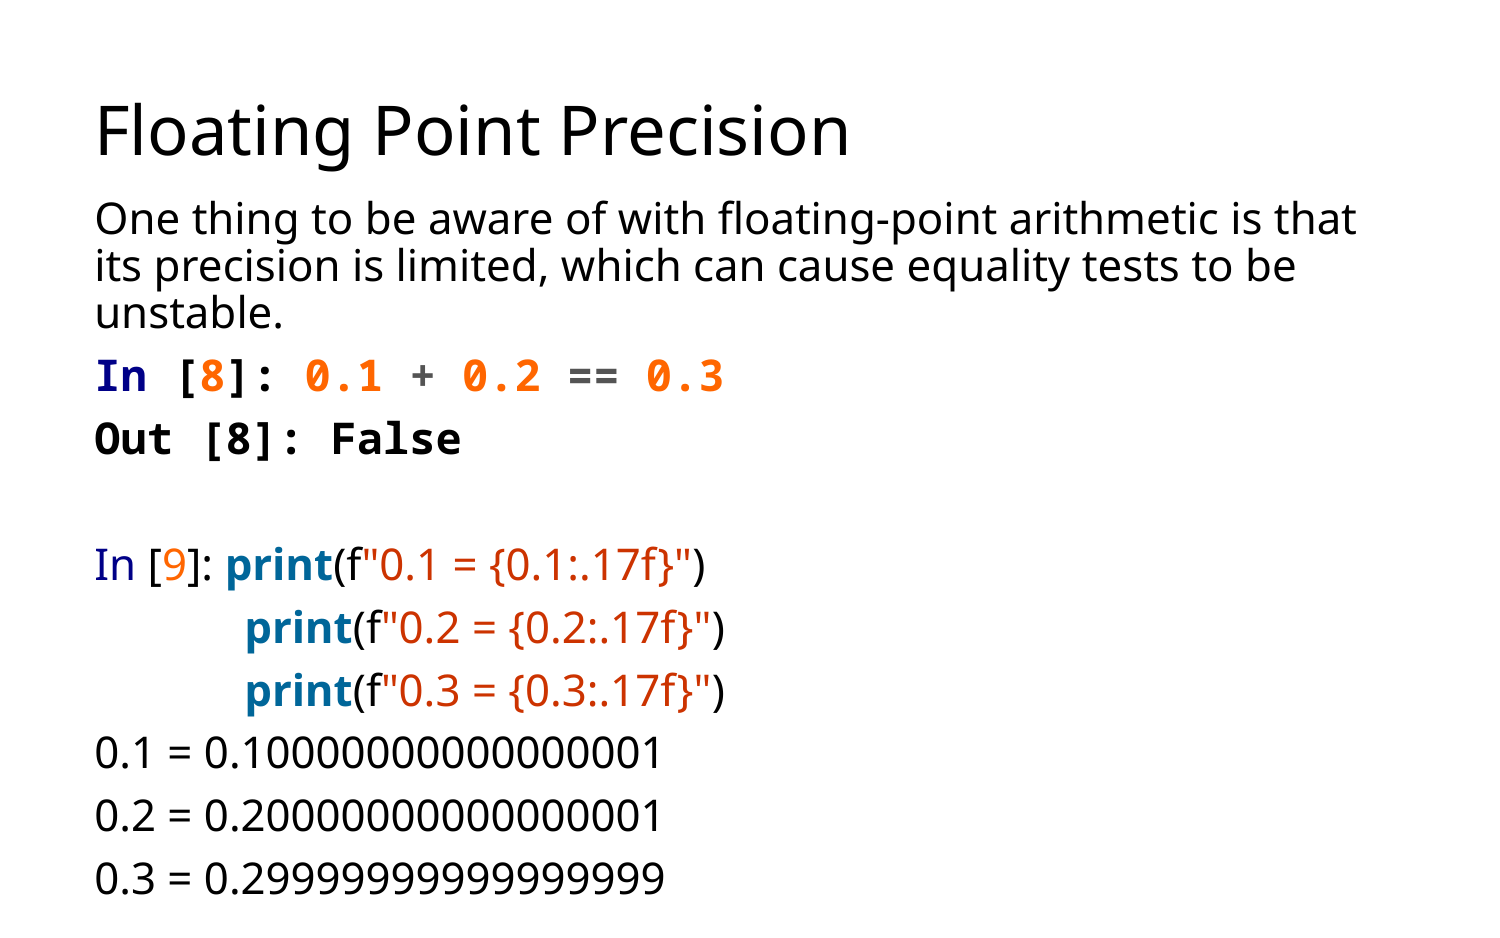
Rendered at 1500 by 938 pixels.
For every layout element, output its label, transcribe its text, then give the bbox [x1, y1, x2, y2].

title Floating Point Precision [79, 76, 1237, 188]
list One thing to be aware of with floating-point arithmetic is that its precision is limited, which can cause equality tests to be unstable. In [8]: 0.1 + 0.2 == 0.3 Out [8]: False In [9]: print(f"0.1 = {0.1:.17f}") print(f"0.2 = {0.2:.17f}") print(f"0.3 = {0.3:.17f}") 0.1 = 0.10000000000000001 0.2 = 0.20000000000000001 0.3 = 0.29999999999999999 [79, 188, 1401, 938]
